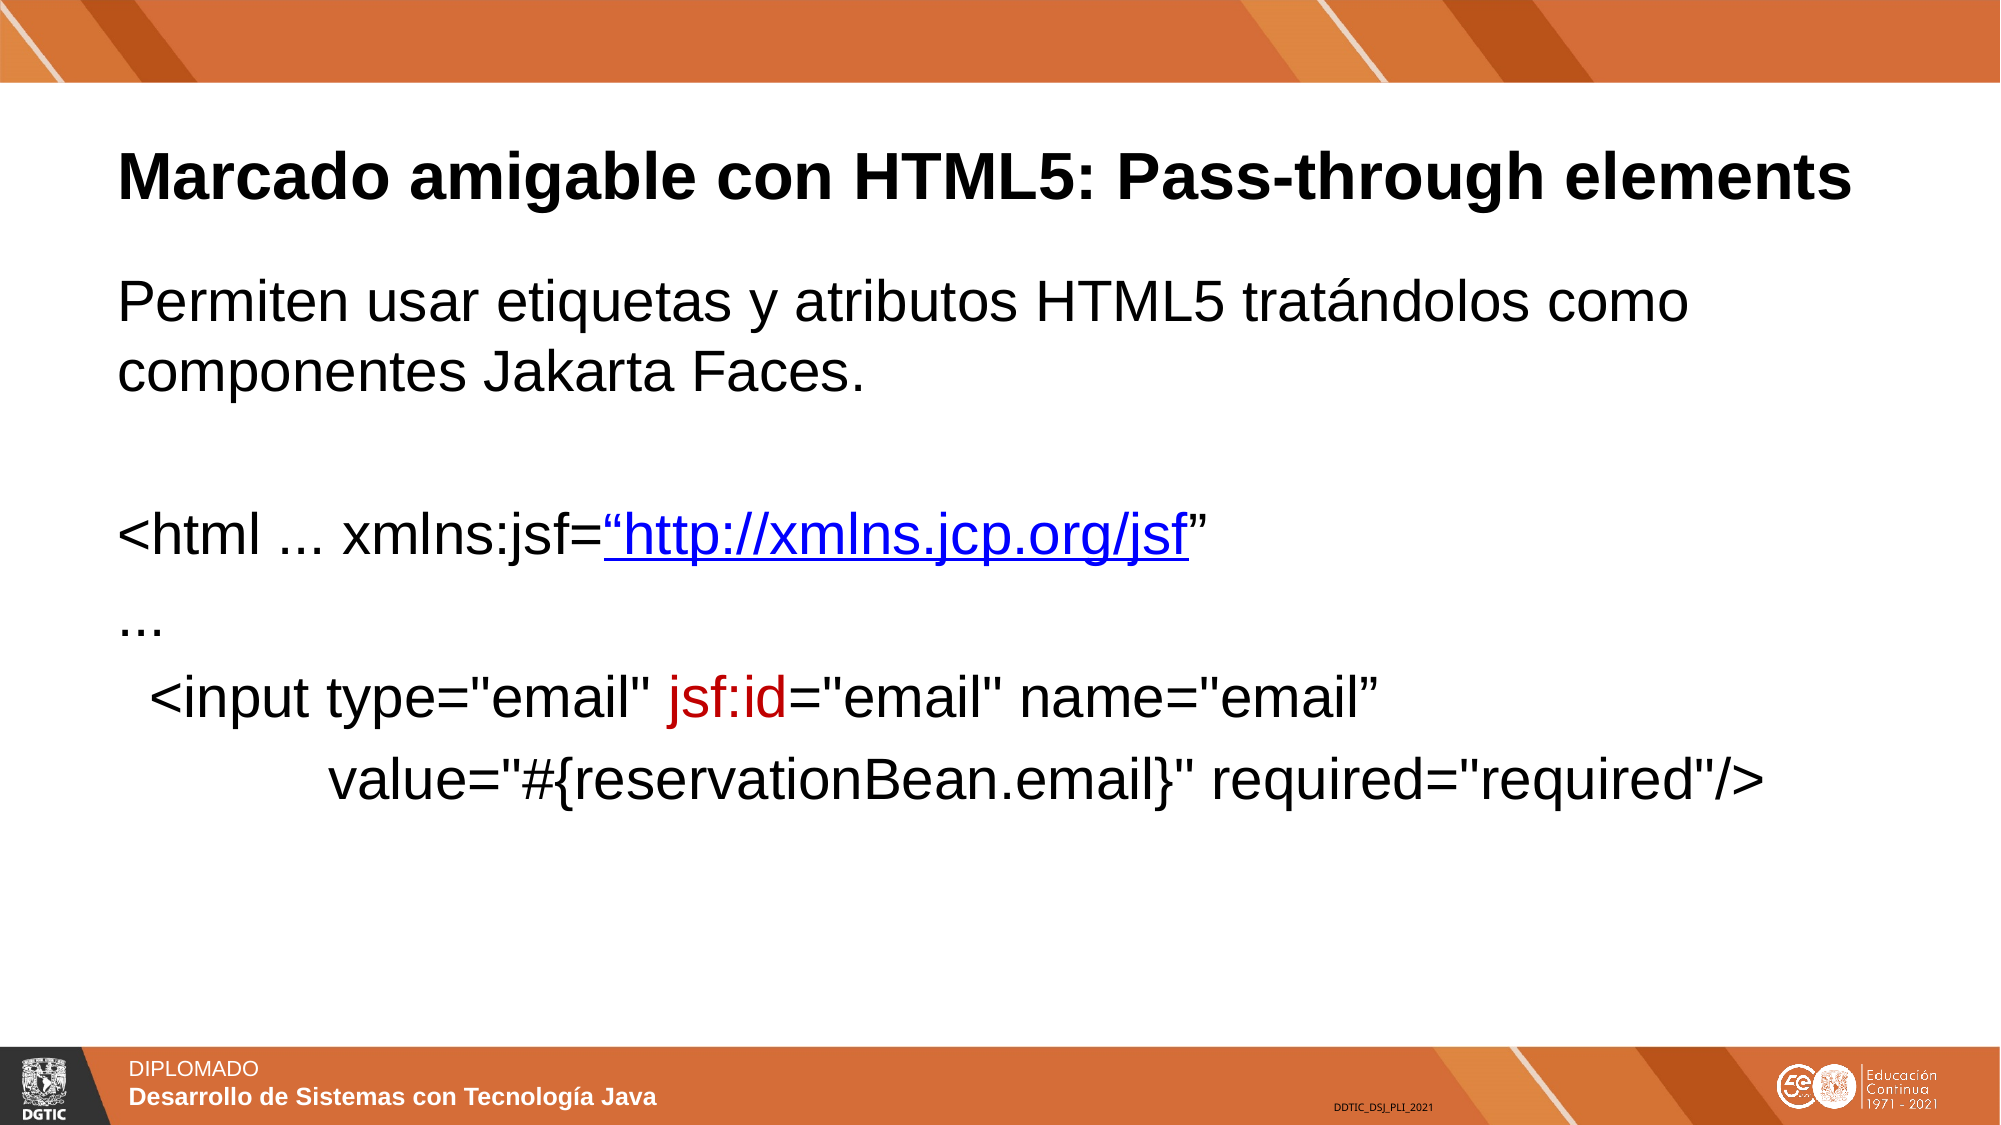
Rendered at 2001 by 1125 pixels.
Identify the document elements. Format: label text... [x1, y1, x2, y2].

picture [0, 0, 2000, 83]
picture [0, 1045, 2000, 1125]
list Permiten usar etiquetas y atributos HTML5 tratándolos como componentes Jakarta Faces. <html ... xmlns:jsf=“http://xmlns.jcp.org/jsf” ... <input type="email" jsf:id="email" name="email” value="#{reservationBean.email}" required="required"/> [102, 255, 1918, 1029]
title Marcado amigable con HTML5: Pass-through elements [102, 125, 1930, 220]
